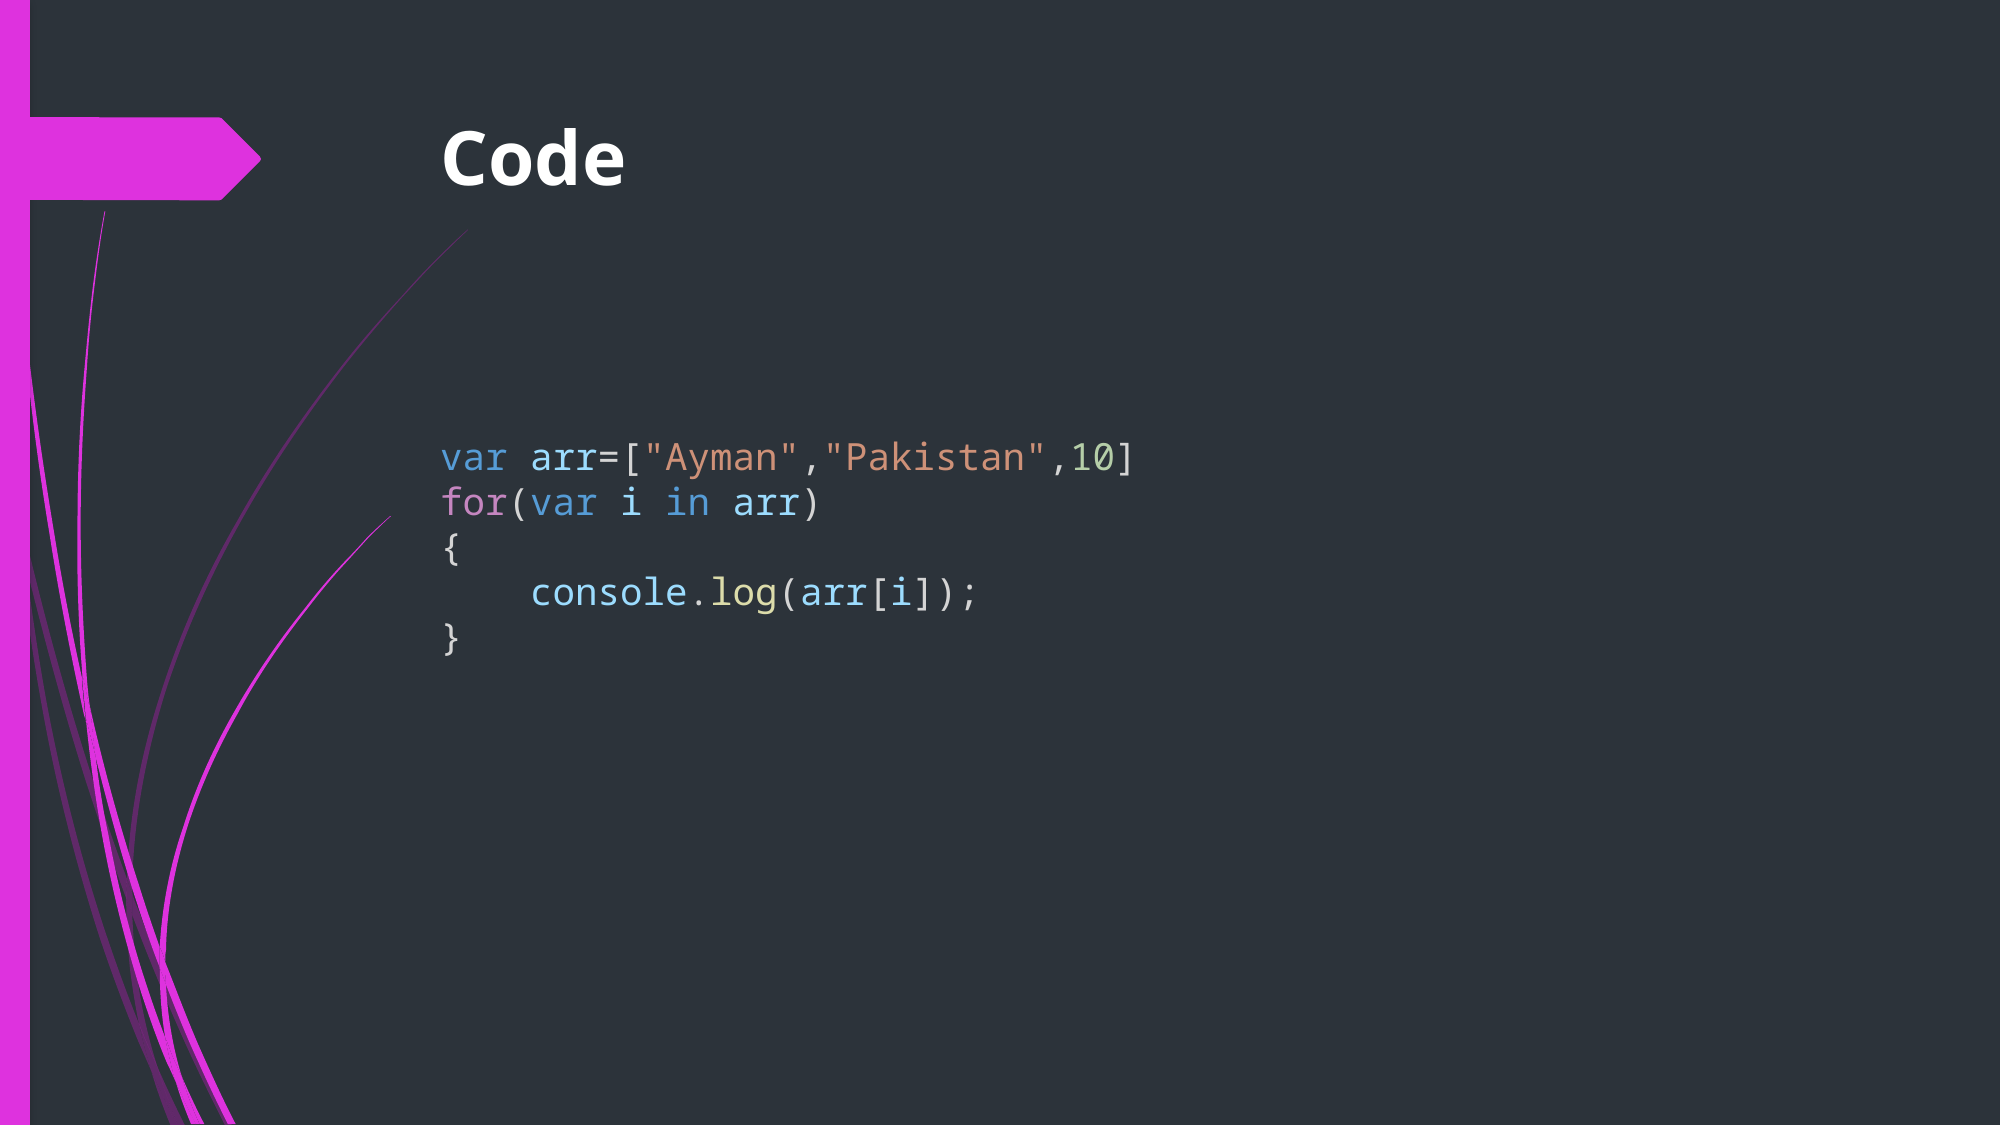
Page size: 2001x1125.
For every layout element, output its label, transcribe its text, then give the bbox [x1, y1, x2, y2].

text_box var arr=["Ayman","Pakistan",10] for(var i in arr) { console.log(arr[i]); } [425, 425, 1632, 666]
title Code [425, 102, 1888, 313]
